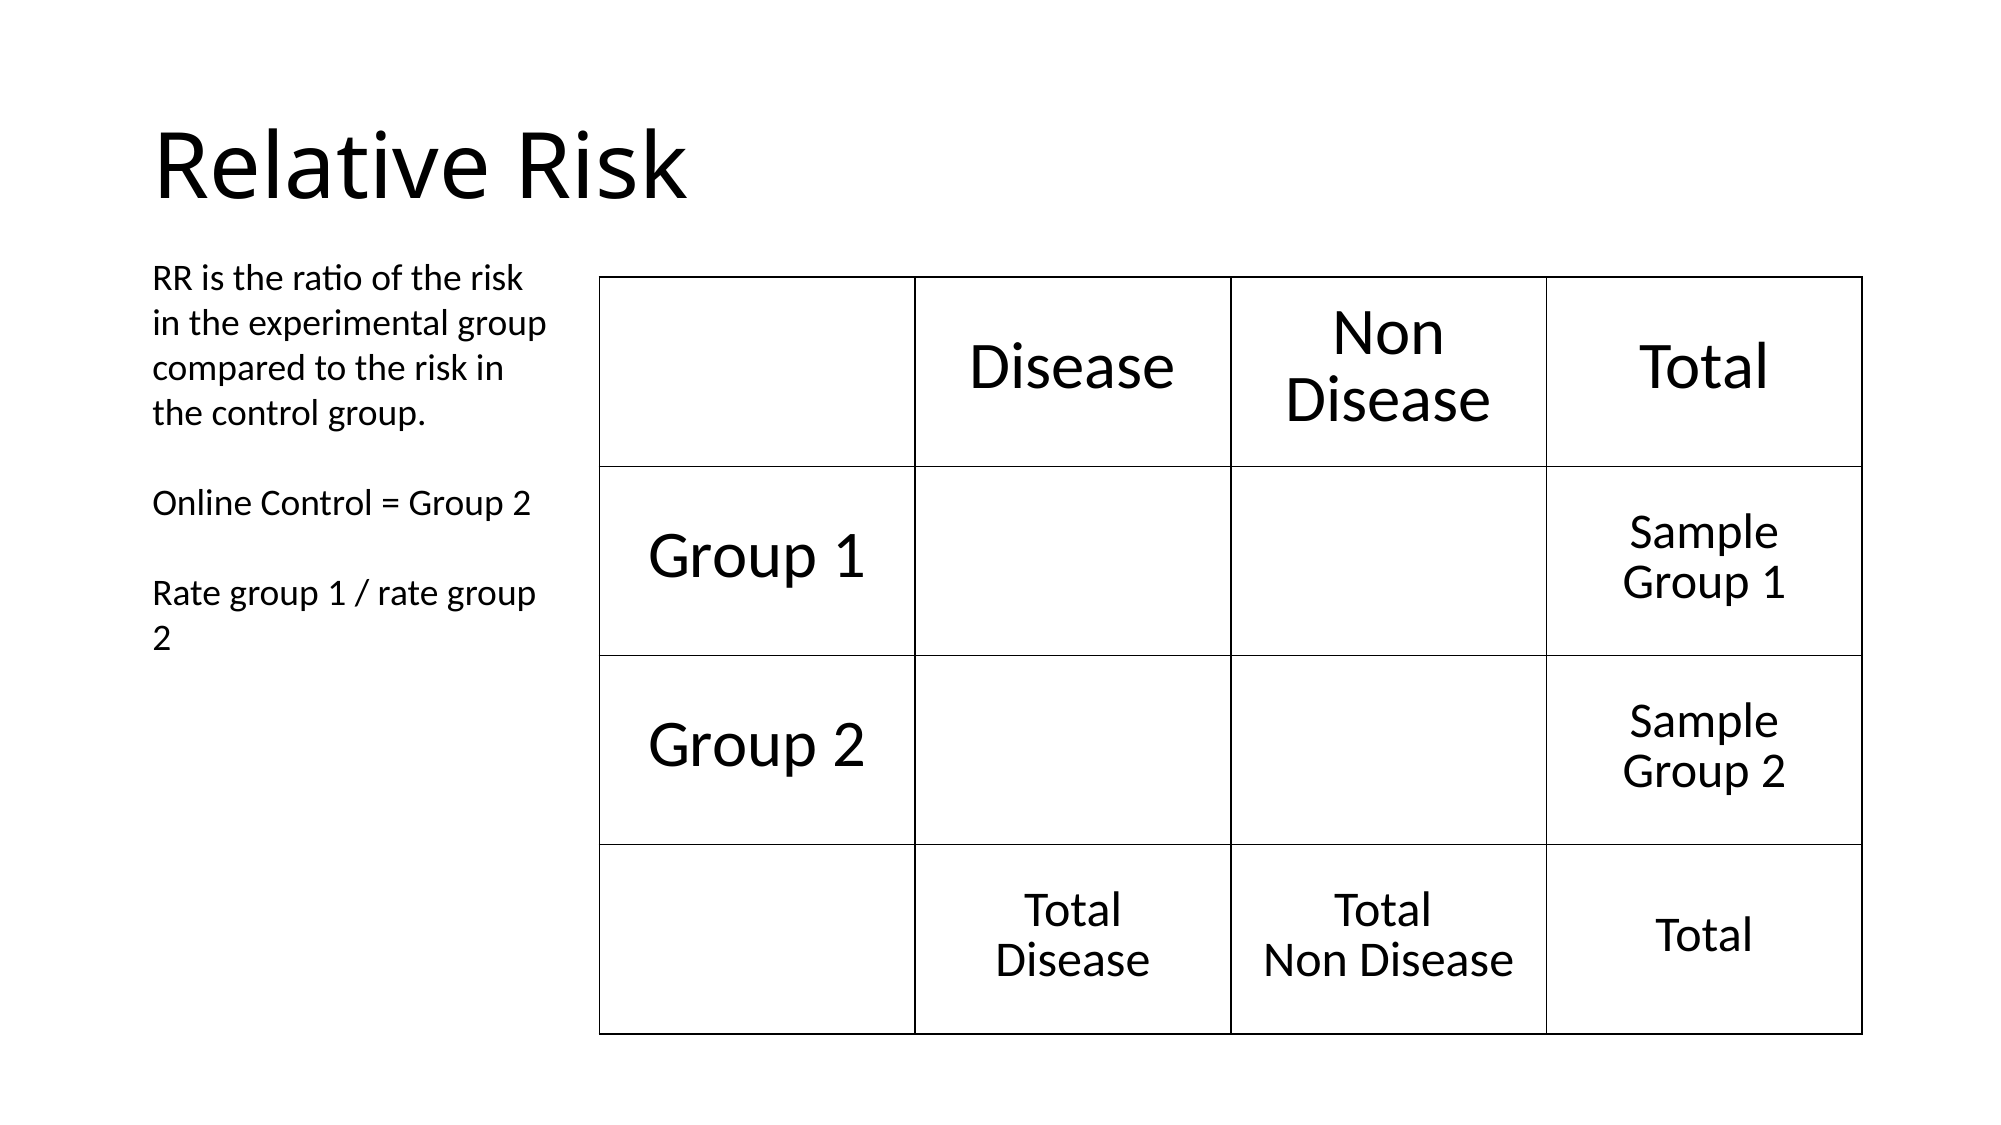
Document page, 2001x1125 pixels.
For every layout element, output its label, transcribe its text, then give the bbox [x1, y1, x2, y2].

table_header Total [1547, 278, 1861, 466]
table_cell Total [1547, 845, 1861, 1033]
table_cell [916, 467, 1230, 655]
table_cell [916, 656, 1230, 844]
table_cell Total Non Disease [1232, 845, 1546, 1033]
table_header Non Disease [1232, 278, 1546, 466]
table_cell Group 2 [600, 656, 914, 844]
title Relative Risk [137, 59, 1863, 278]
table_cell Sample Group 2 [1547, 656, 1861, 844]
table_header Disease [916, 278, 1230, 466]
table_cell Total Disease [916, 845, 1230, 1033]
table_cell [600, 845, 914, 1033]
table_header [600, 278, 914, 466]
table_cell Sample Group 1 [1547, 467, 1861, 655]
text_box RR is the ratio of the risk in the experimental group compared to the risk in the control group. Online Control = Group 2 Rate group 1 / rate group 2 [137, 245, 568, 665]
table_cell Group 1 [600, 467, 914, 655]
table_cell [1232, 467, 1546, 655]
table_cell [1232, 656, 1546, 844]
